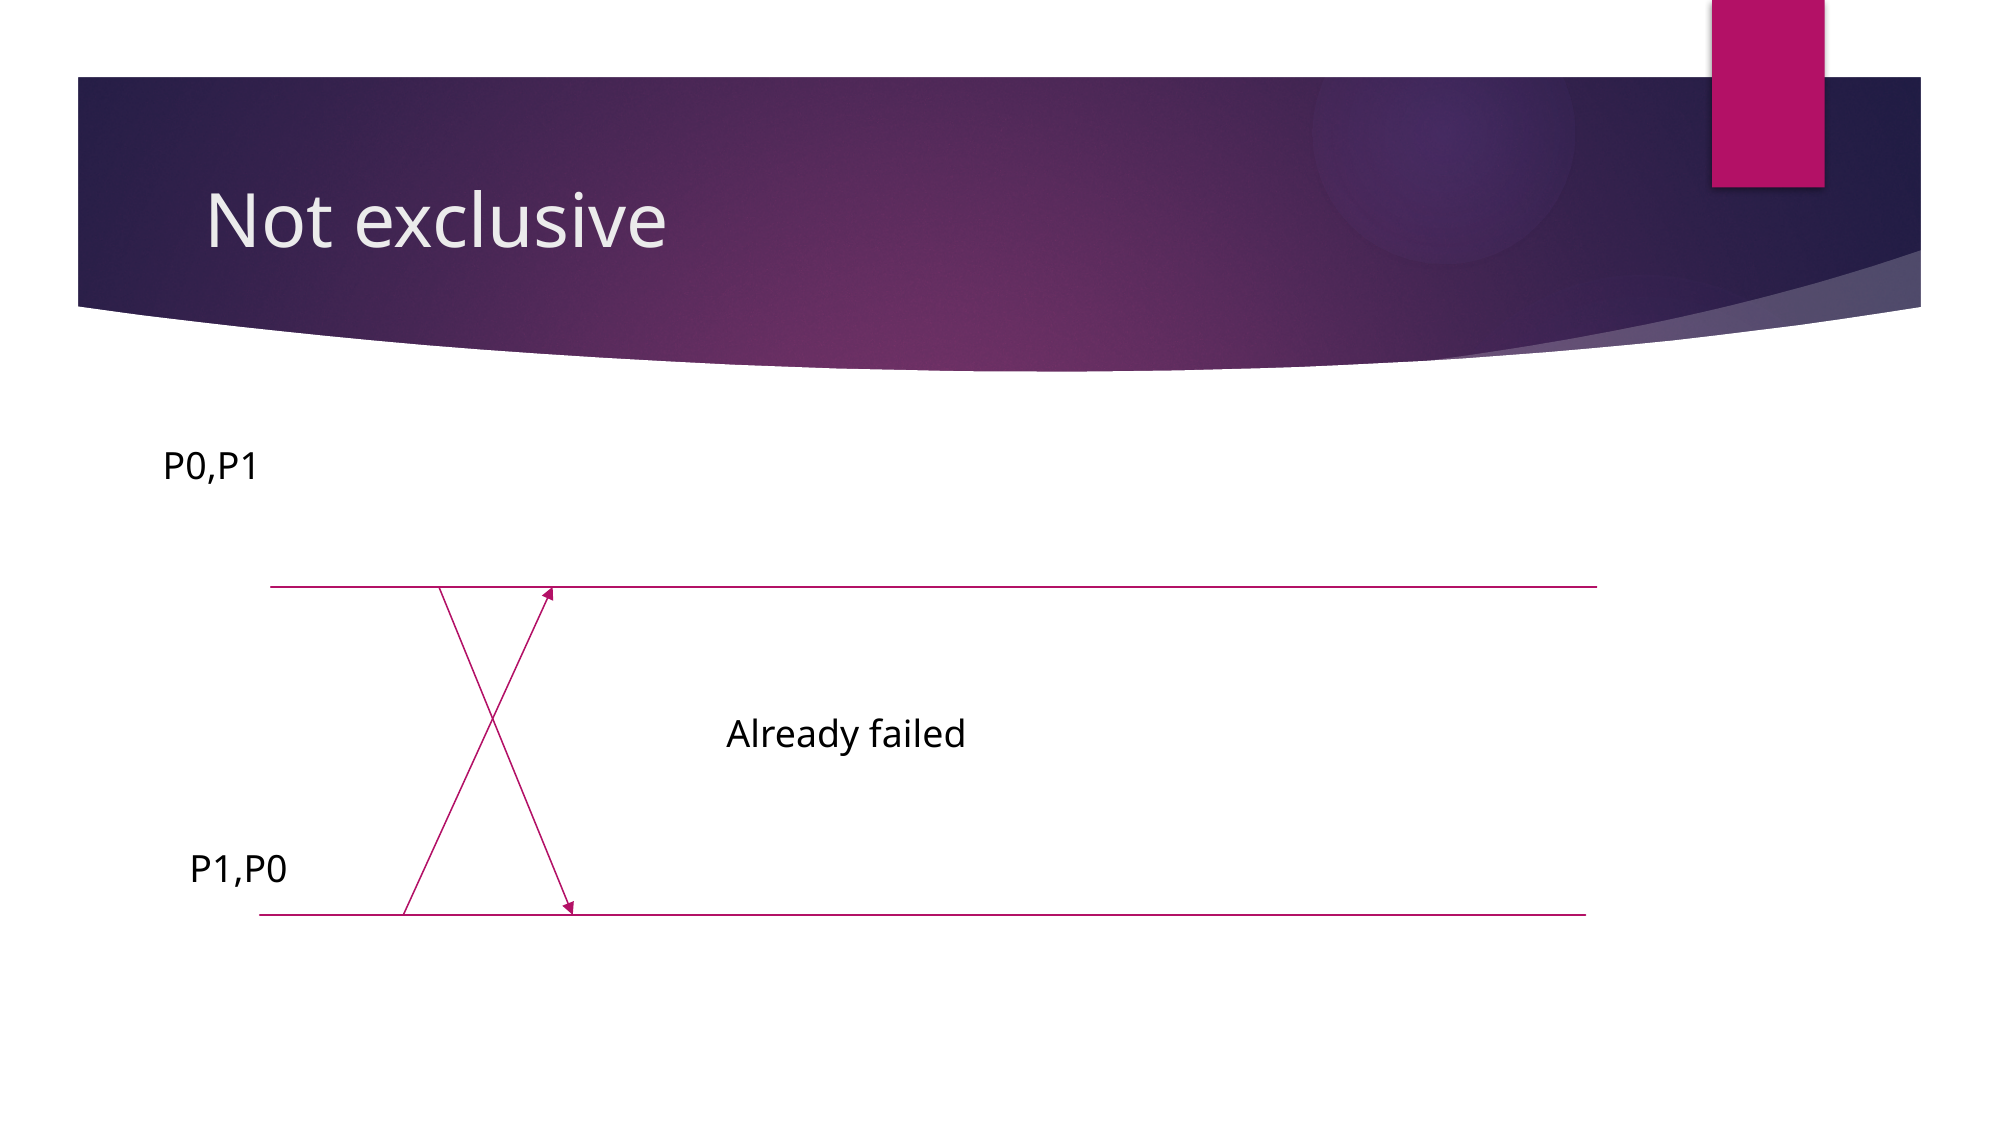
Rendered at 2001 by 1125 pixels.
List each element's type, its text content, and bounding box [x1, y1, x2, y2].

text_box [555, 586, 573, 916]
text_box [403, 586, 553, 916]
text_box P0,P1 [147, 434, 319, 495]
text_box P1,P0 [174, 837, 345, 898]
text_box Already failed [711, 702, 1028, 762]
title Not exclusive [189, 159, 1627, 276]
